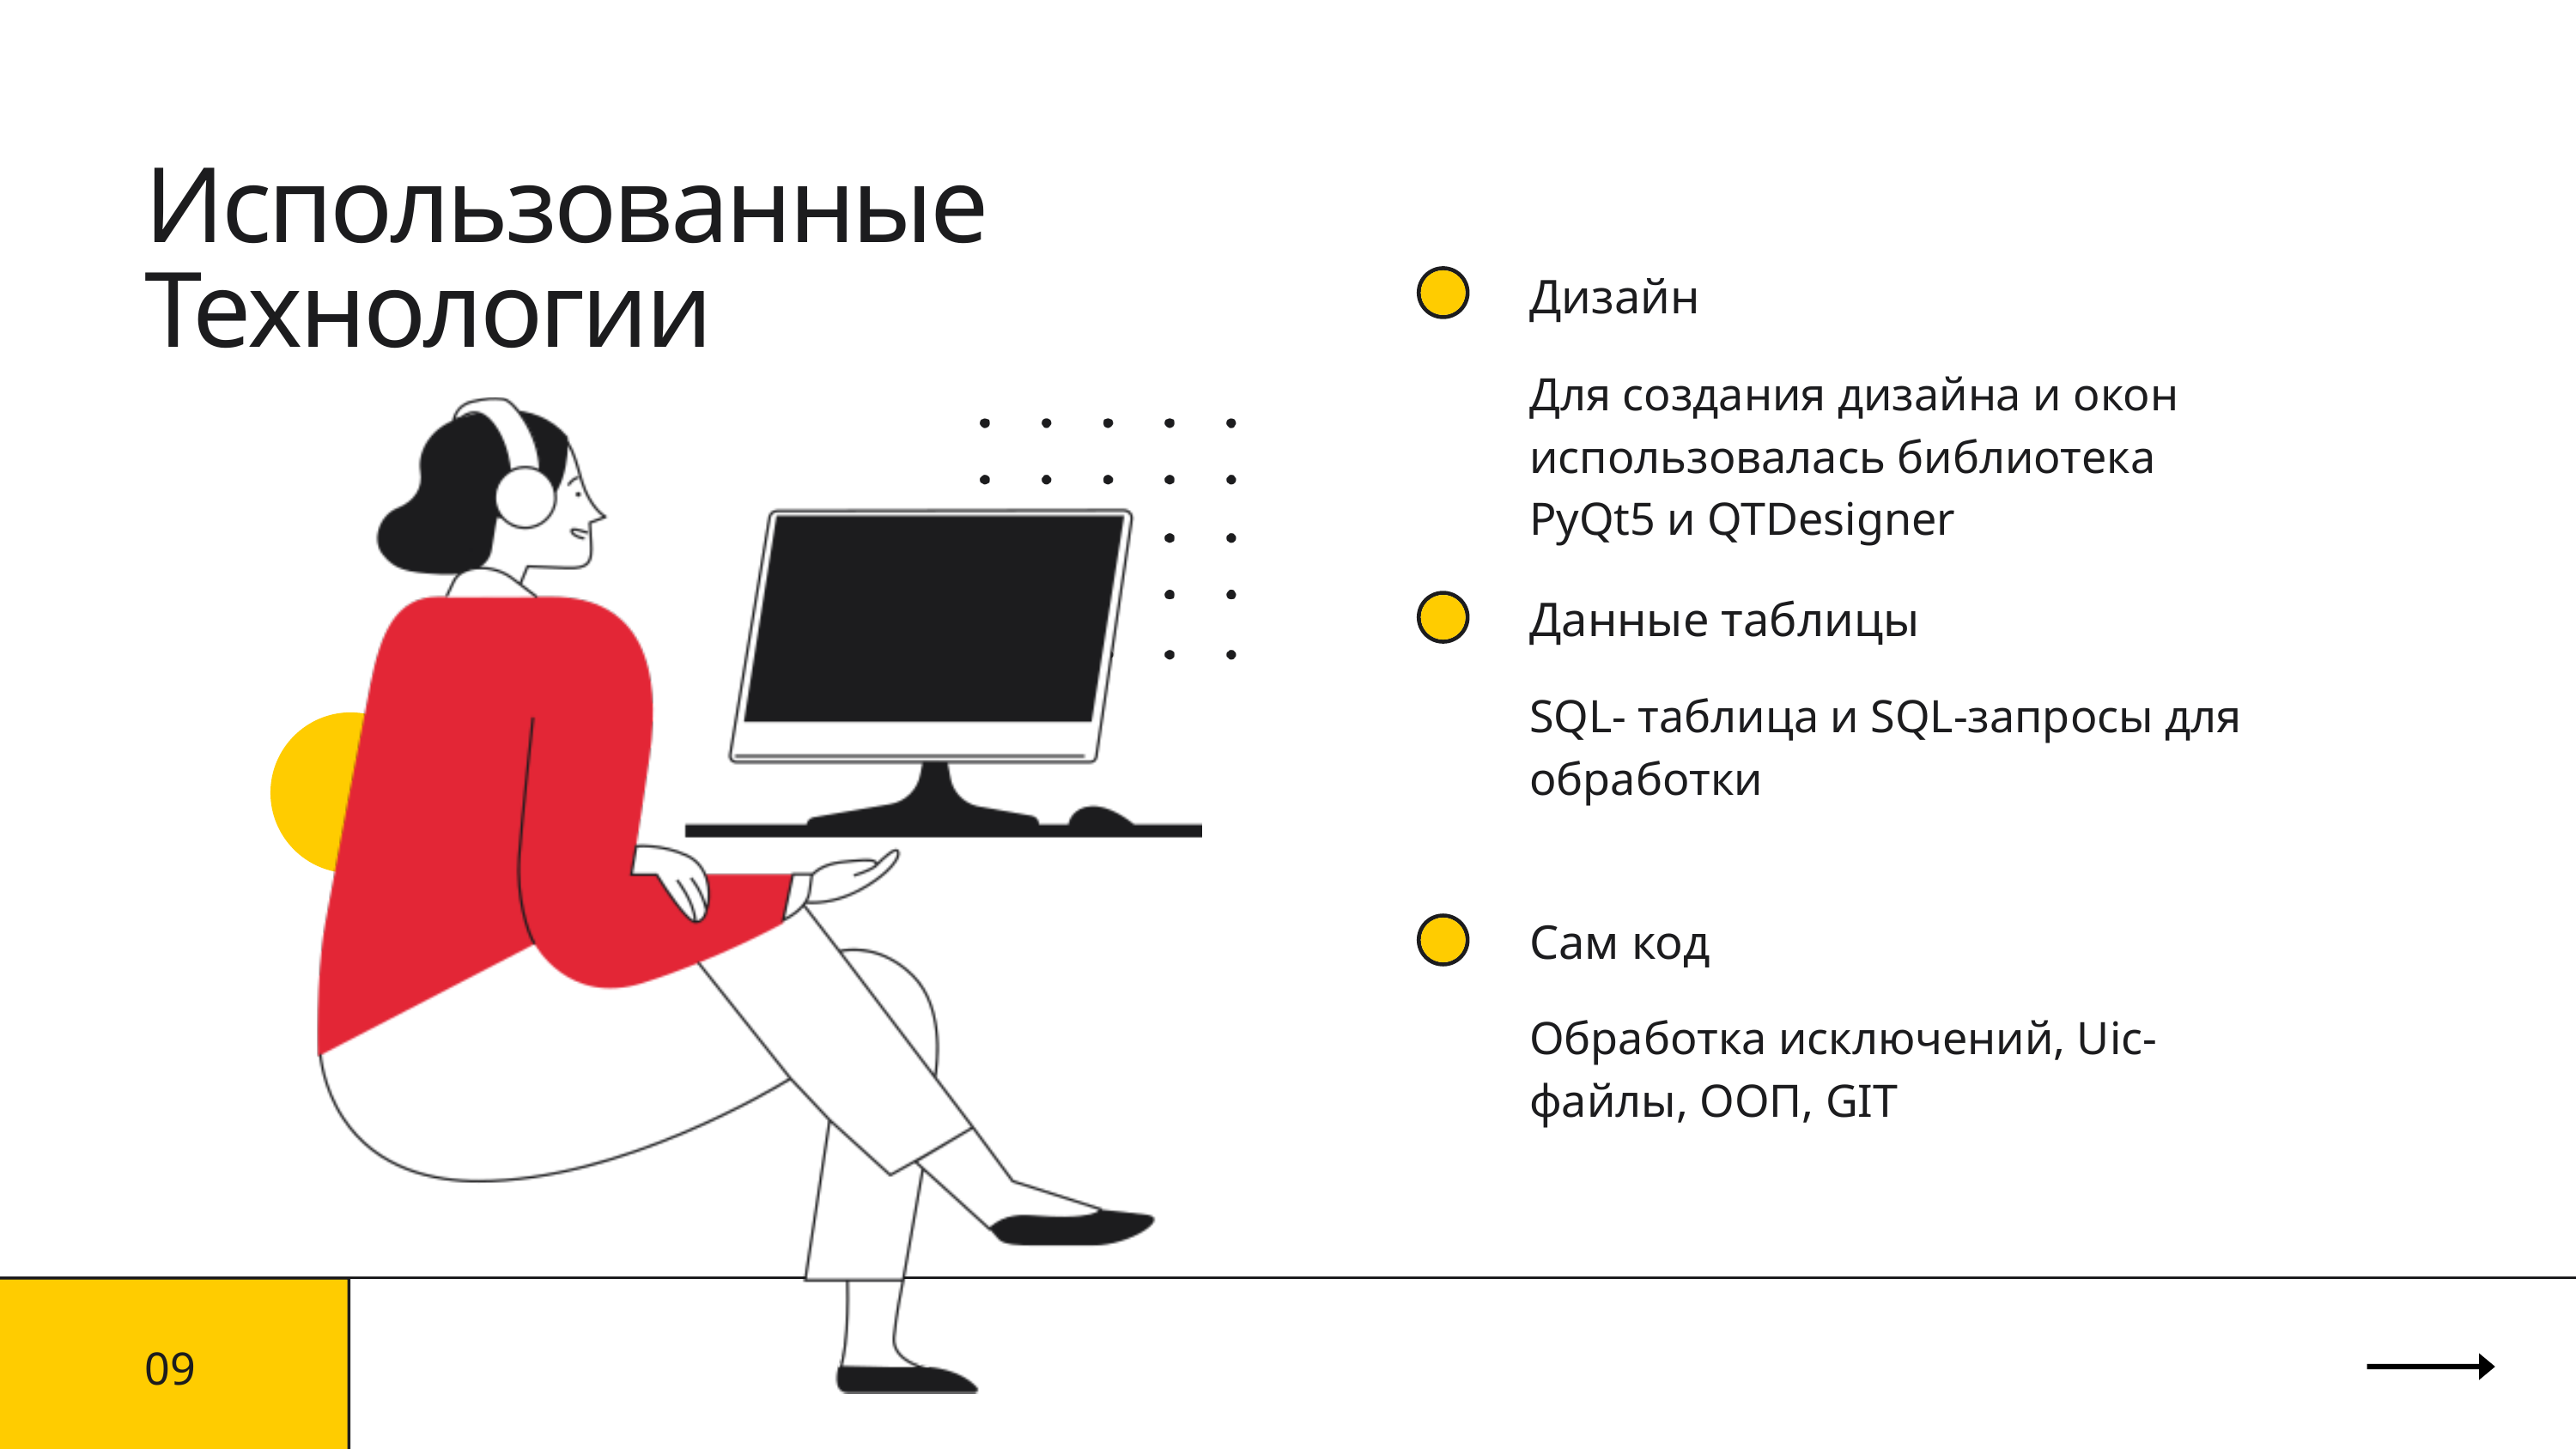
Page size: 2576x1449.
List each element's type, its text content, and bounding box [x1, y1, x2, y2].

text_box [1416, 591, 2258, 829]
picture [316, 397, 1241, 1394]
text_box Использованные Технологии [144, 159, 1182, 368]
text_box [1416, 912, 2258, 1152]
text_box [270, 712, 312, 874]
text_box [2366, 1357, 2495, 1376]
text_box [1416, 265, 2258, 568]
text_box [0, 1276, 351, 1449]
